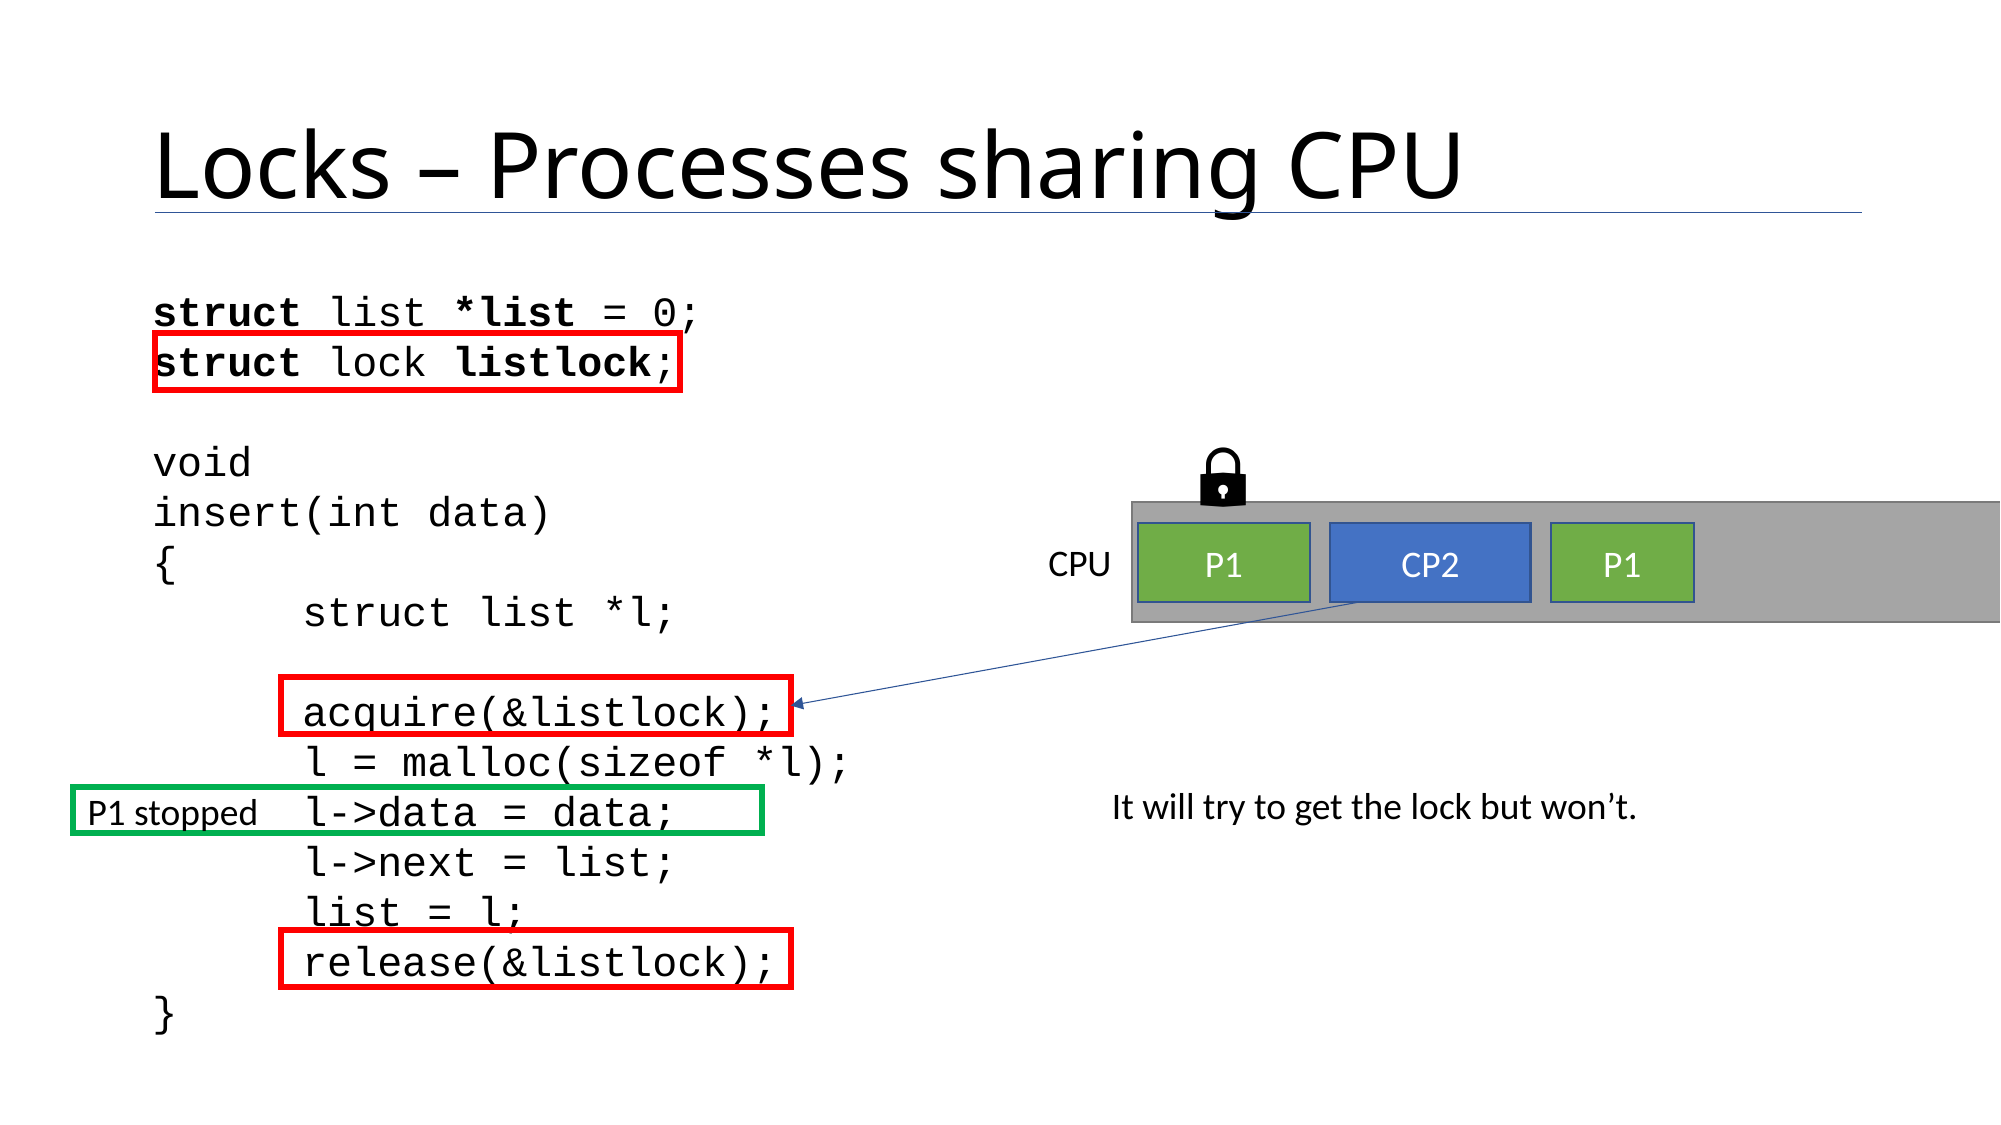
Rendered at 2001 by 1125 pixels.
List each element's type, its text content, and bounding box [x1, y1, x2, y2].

text_box P1 [1137, 522, 1311, 601]
text_box CPU [1033, 532, 1132, 592]
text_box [790, 601, 1361, 706]
text_box [154, 332, 681, 391]
text_box P1 [1550, 522, 1695, 603]
picture [1184, 438, 1262, 516]
text_box It will try to get the lock but won’t. [1097, 774, 1703, 835]
text_box CP2 [1329, 522, 1532, 603]
title Locks – Processes sharing CPU [137, 59, 1863, 278]
text_box [1131, 501, 2000, 623]
text_box [280, 929, 792, 988]
text_box struct list *list = 0; struct lock listlock; void insert(int data) { struct list *l; acquire(&listlock); l = malloc(sizeof *l); l->data = data; l->next = list; list = l; release(&listlock); } [137, 277, 870, 1043]
text_box [280, 676, 792, 735]
text_box P1 stopped [72, 786, 763, 834]
